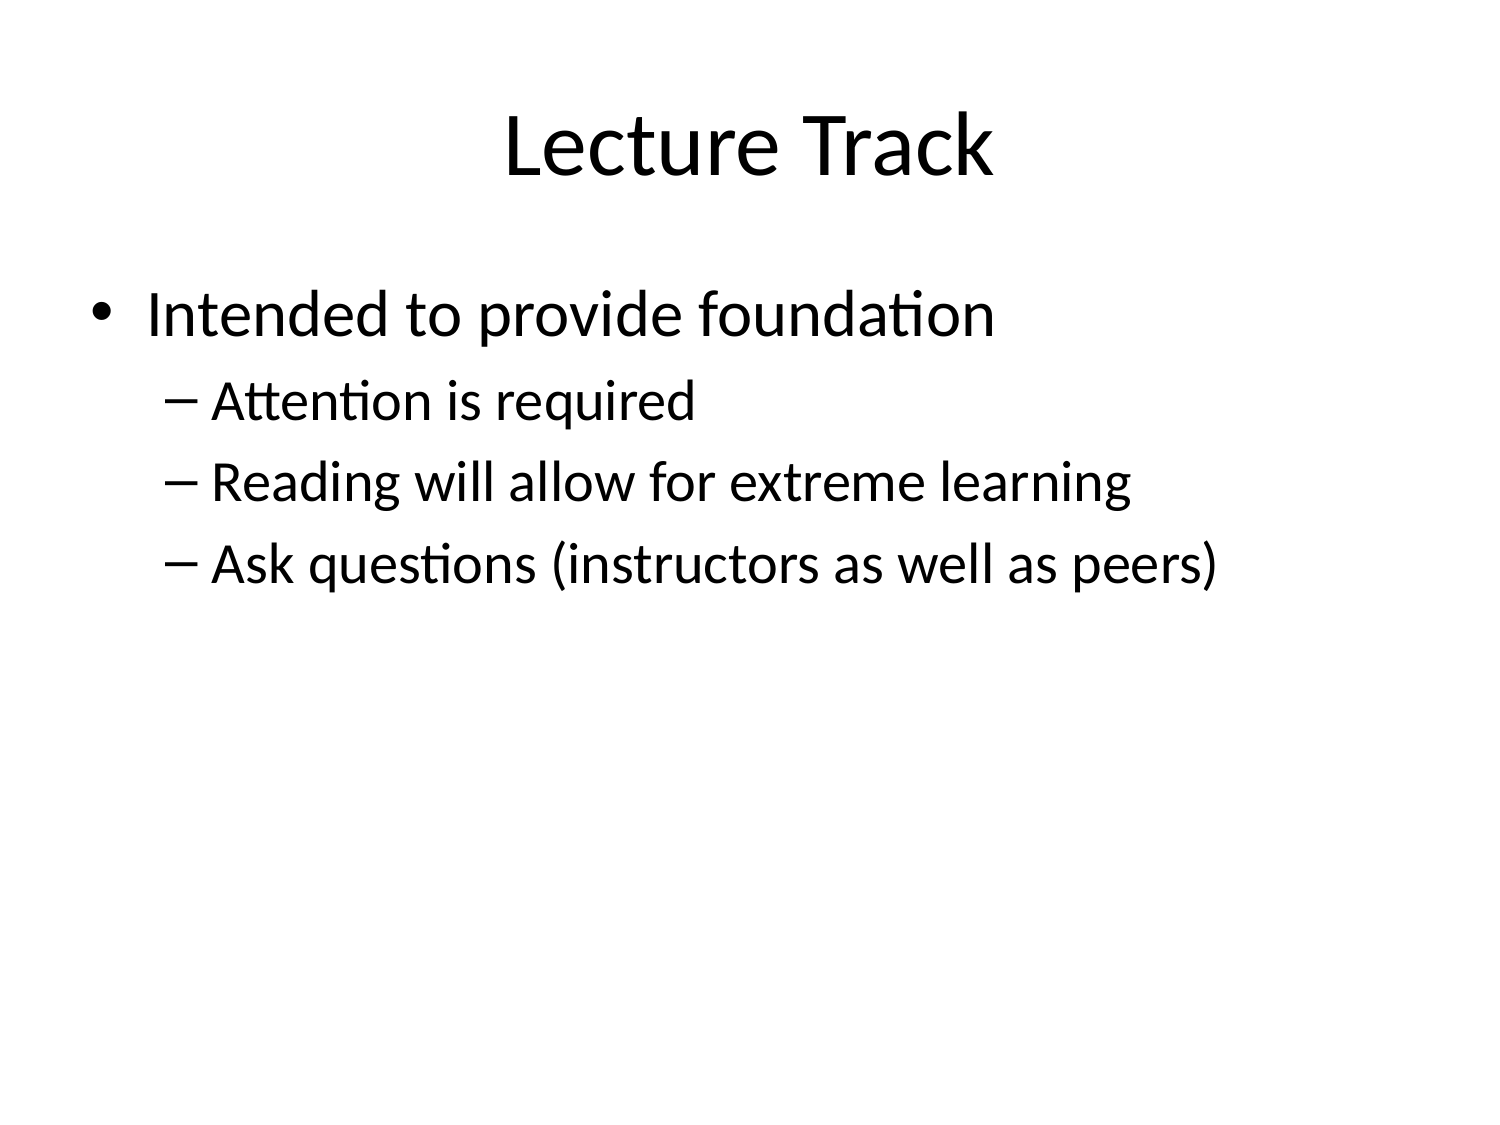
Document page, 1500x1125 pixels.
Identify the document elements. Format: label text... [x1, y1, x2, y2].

list Intended to provide foundation Attention is required Reading will allow for extreme learning Ask questions (instructors as well as peers) [75, 262, 1500, 1075]
title Lecture Track [75, 45, 1425, 233]
